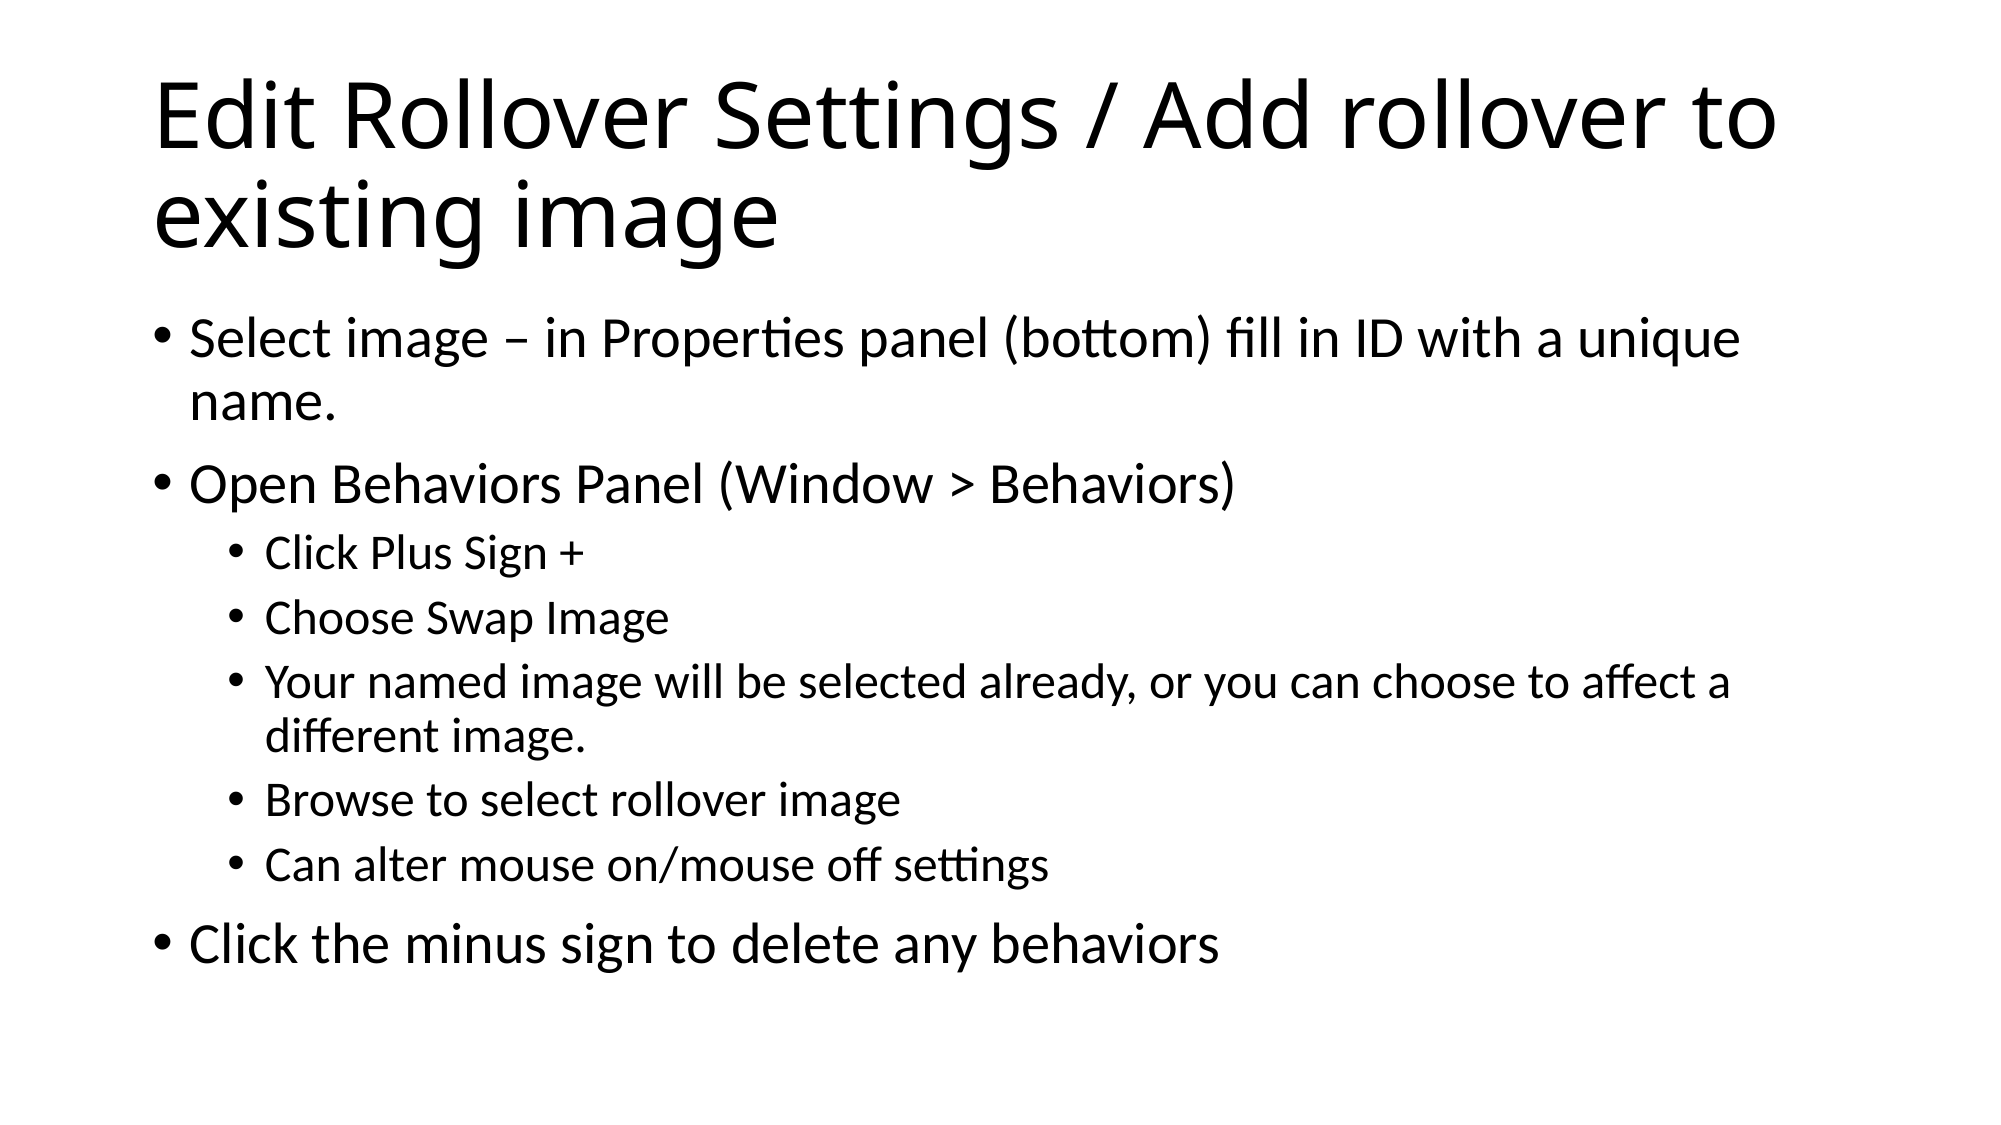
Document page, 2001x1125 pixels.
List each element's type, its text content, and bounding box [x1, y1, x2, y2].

list Select image – in Properties panel (bottom) fill in ID with a unique name. Open Behaviors Panel (Window > Behaviors) Click Plus Sign + Choose Swap Image Your named image will be selected already, or you can choose to affect a different image. Browse to select rollover image Can alter mouse on/mouse off settings Click the minus sign to delete any behaviors [137, 299, 1863, 1014]
title Edit Rollover Settings / Add rollover to existing image [137, 59, 1863, 278]
